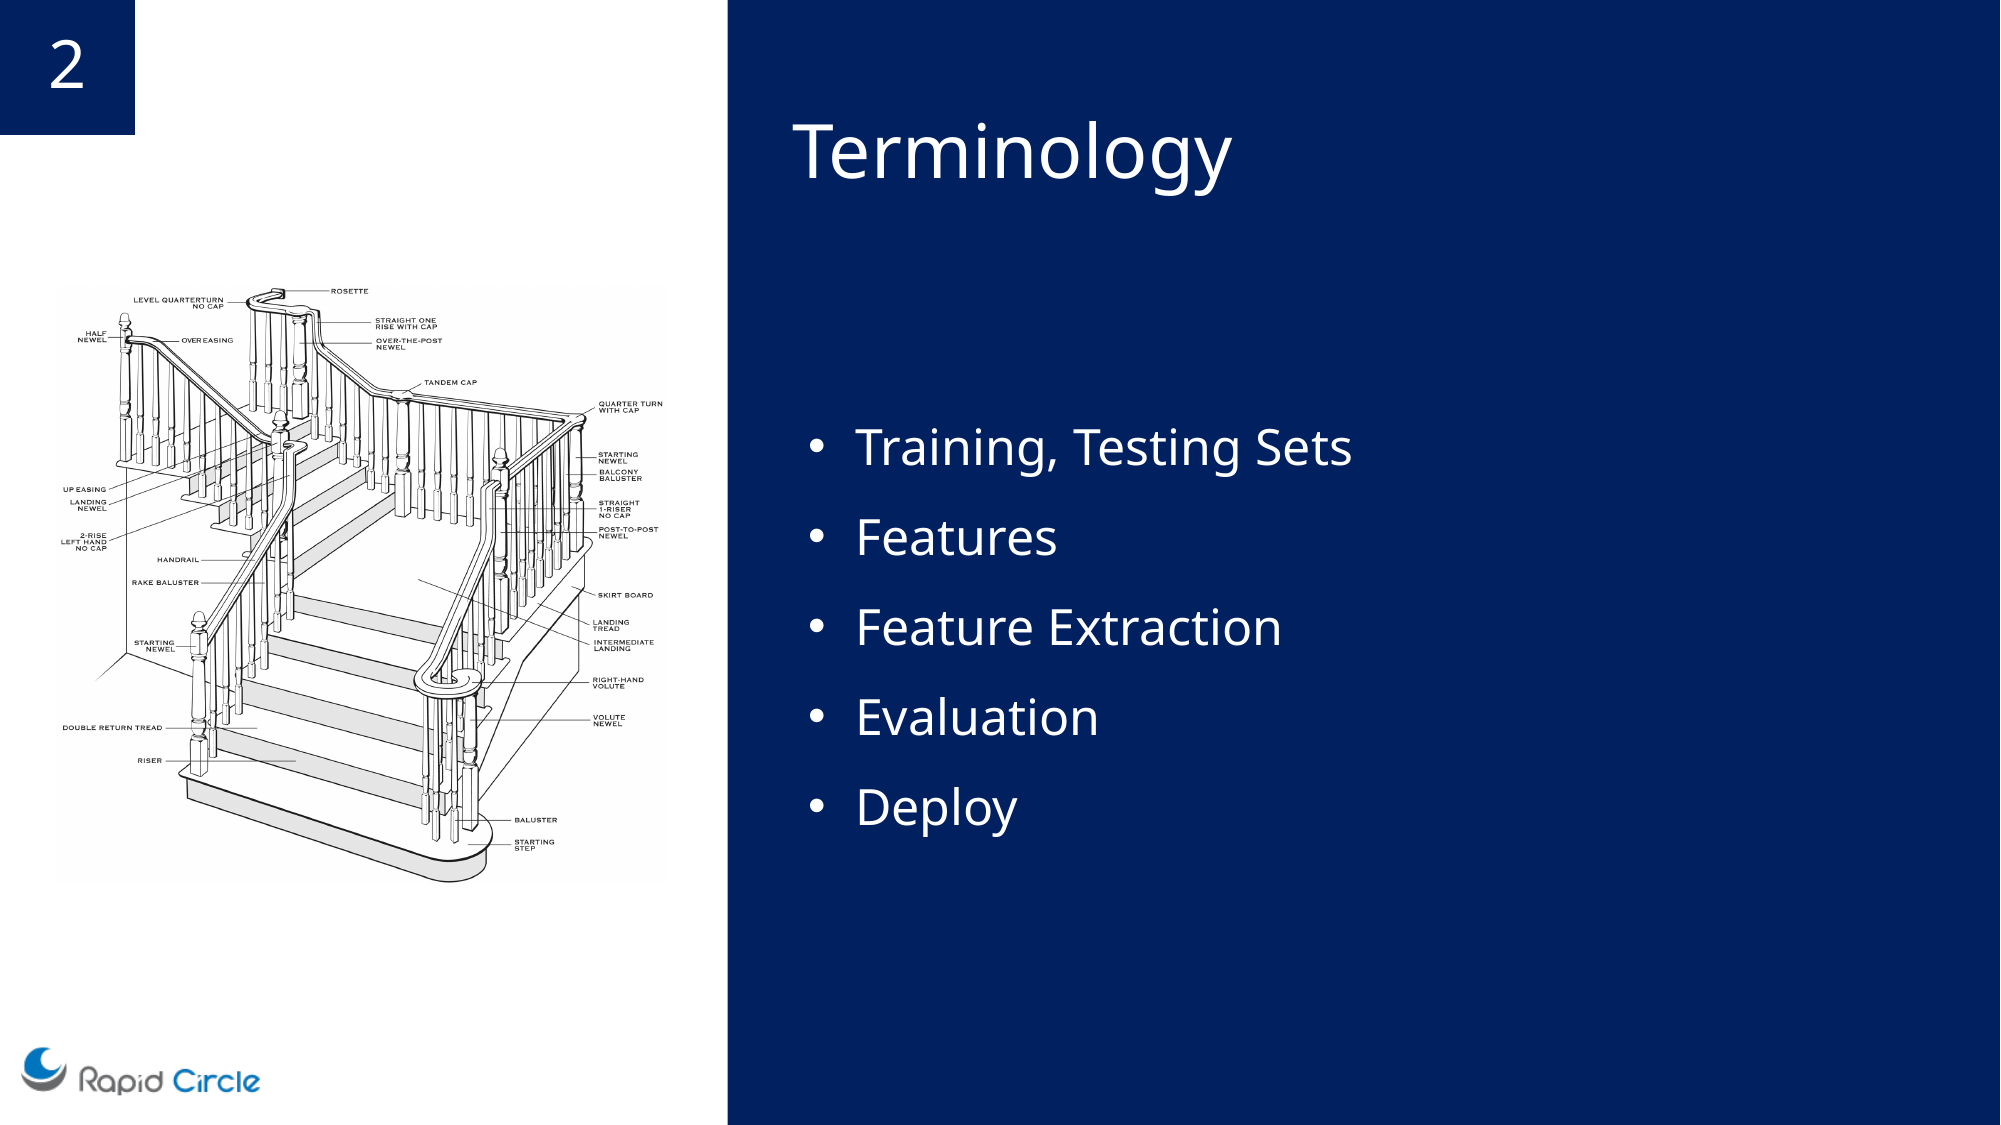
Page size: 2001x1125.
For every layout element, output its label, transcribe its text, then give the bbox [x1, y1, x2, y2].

picture [56, 284, 667, 885]
picture [20, 1034, 260, 1109]
text_box Terminology [768, 98, 1879, 210]
text_box [727, 0, 2000, 1125]
text_box [767, 284, 1967, 976]
text_box 2 [0, 0, 135, 135]
text_box Training, Testing Sets Features Feature Extraction Evaluation Deploy [792, 309, 1992, 1001]
